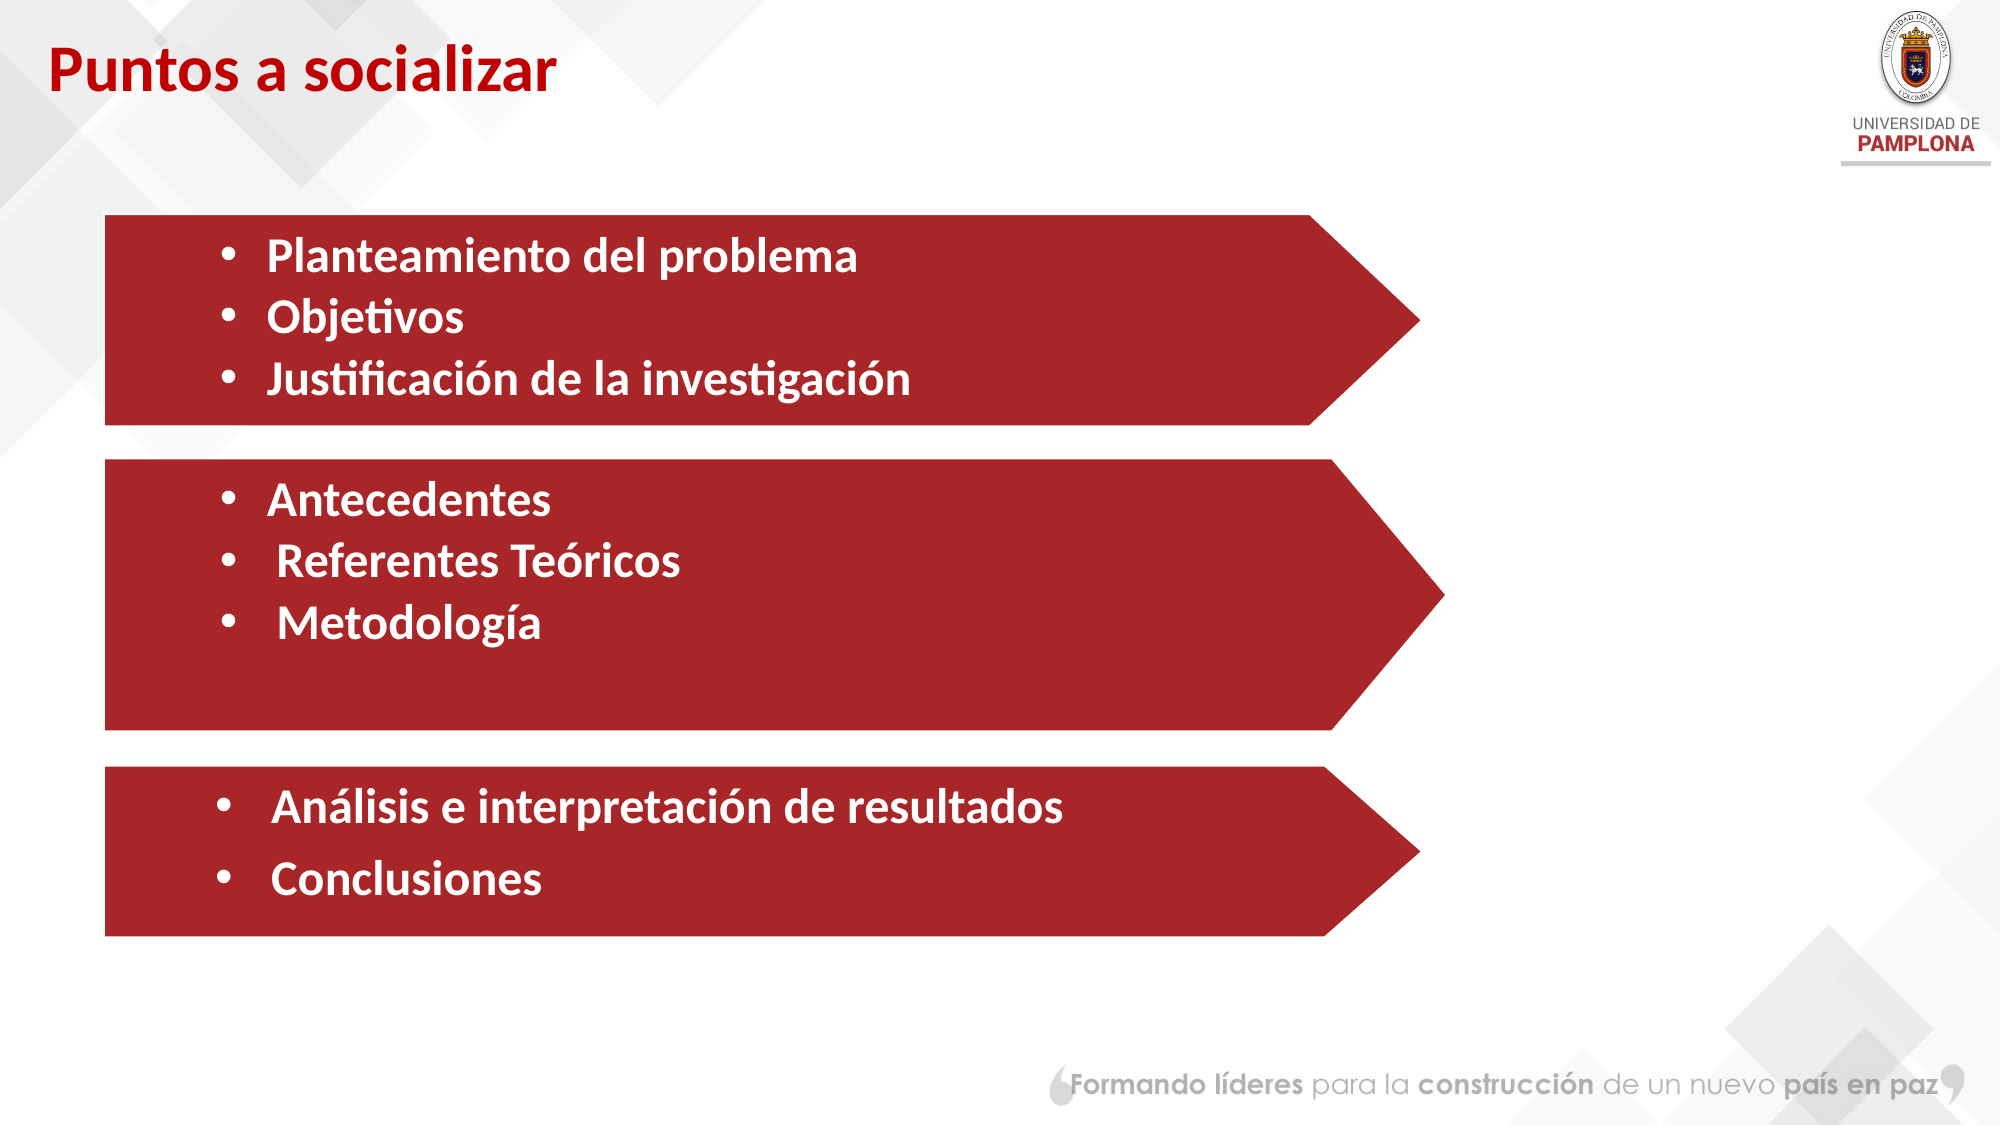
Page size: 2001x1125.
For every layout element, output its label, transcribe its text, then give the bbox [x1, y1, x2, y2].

picture [0, 0, 2000, 1125]
title Puntos a socializar [33, 26, 1759, 188]
text_box Análisis e interpretación de resultados Conclusiones [102, 764, 1424, 939]
text_box Antecedentes Referentes Teóricos Metodología [102, 457, 1448, 733]
text_box Planteamiento del problema Objetivos Justificación de la investigación [102, 212, 1424, 428]
